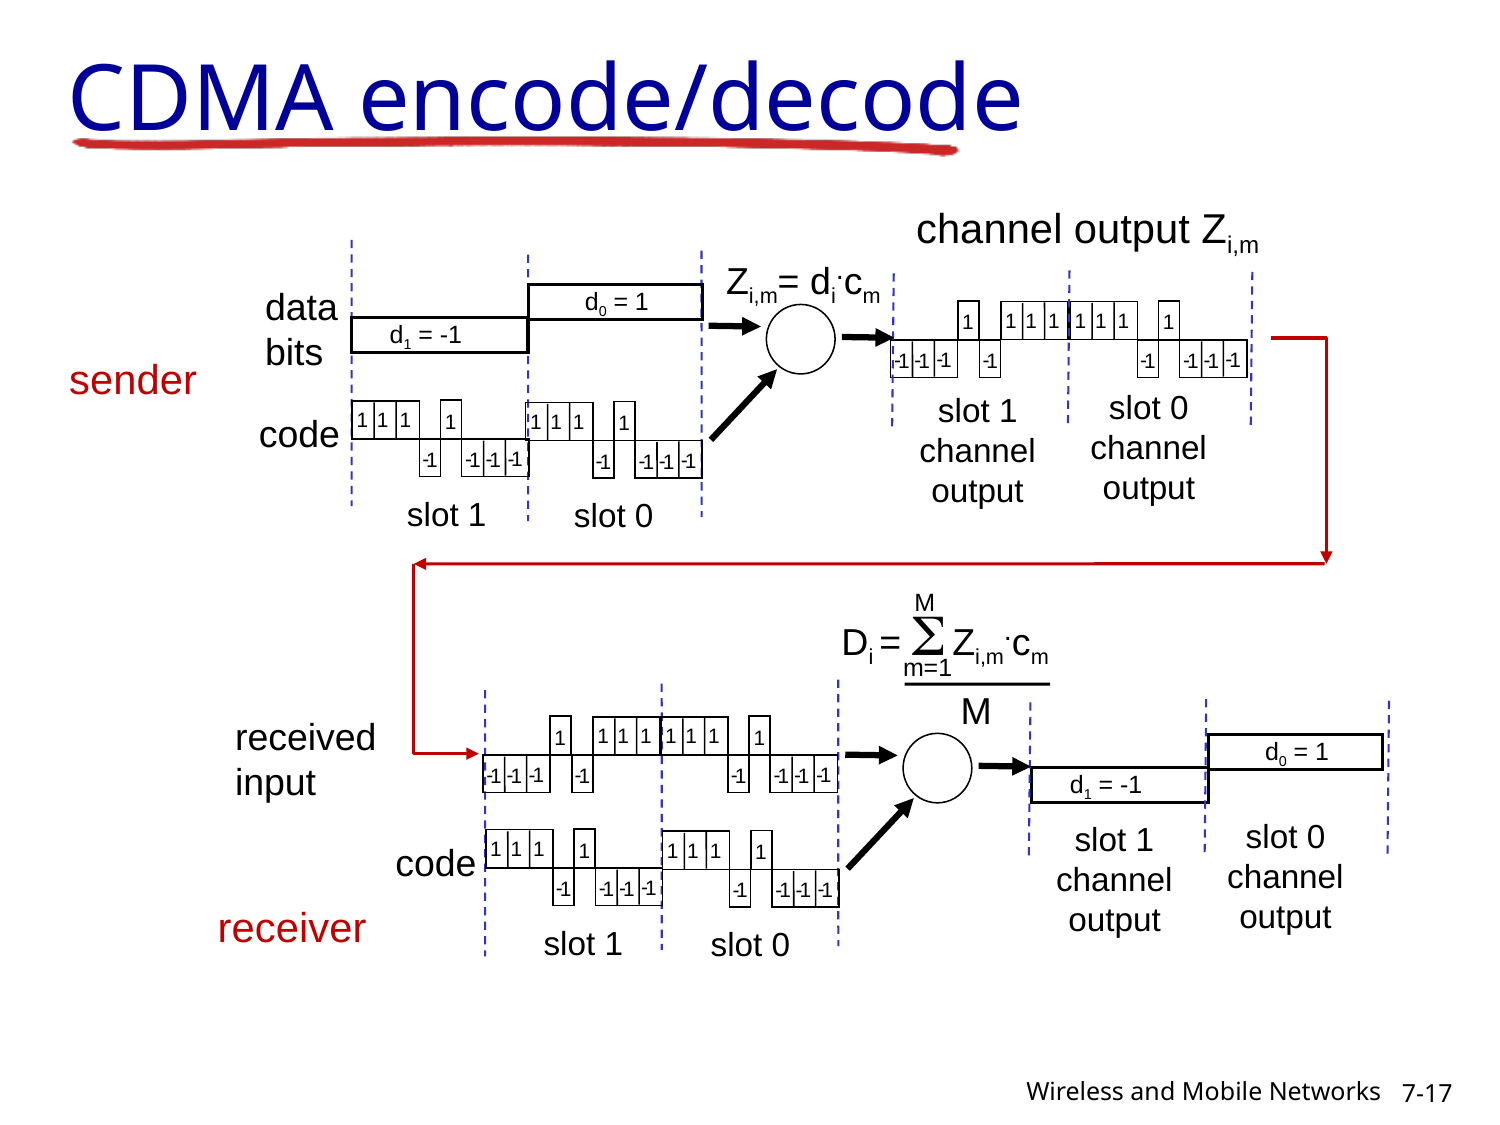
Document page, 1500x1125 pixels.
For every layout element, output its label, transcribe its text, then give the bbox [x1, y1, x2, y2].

text_box receiver [202, 893, 382, 959]
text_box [471, 715, 682, 909]
text_box data bits [250, 275, 336, 381]
text_box [978, 760, 1027, 773]
footer Wireless and Mobile Networks [960, 1067, 1404, 1110]
text_box slot 0 channel output [1212, 807, 1359, 942]
text_box slot 0 [695, 919, 806, 970]
text_box slot 0 channel output [1075, 390, 1223, 514]
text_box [820, 578, 1070, 740]
text_box [863, 798, 914, 853]
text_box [879, 299, 1085, 381]
slide_number 7-17 [1387, 1069, 1500, 1115]
text_box slot 1 [392, 515, 502, 541]
text_box [413, 563, 467, 755]
text_box slot 1 channel output [904, 390, 1051, 517]
text_box [415, 557, 1325, 571]
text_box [1085, 299, 1266, 381]
text_box Zi,m= di.cm [711, 236, 896, 316]
picture [68, 132, 969, 162]
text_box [515, 277, 722, 482]
text_box [766, 316, 836, 374]
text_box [341, 239, 548, 507]
text_box sender [54, 345, 213, 410]
text_box [863, 749, 898, 762]
text_box received input [220, 705, 392, 811]
text_box slot 0 [559, 490, 669, 542]
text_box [682, 715, 858, 911]
text_box [903, 748, 972, 803]
text_box code [380, 831, 466, 892]
text_box [1270, 338, 1333, 564]
text_box channel output Zi,m [888, 194, 1287, 266]
text_box slot 1 [528, 918, 639, 970]
text_box [726, 320, 761, 333]
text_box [1208, 727, 1383, 774]
title CDMA encode/decode [52, 0, 1328, 188]
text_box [1031, 760, 1209, 807]
text_box code [244, 402, 336, 463]
text_box [726, 369, 778, 424]
text_box slot 1 channel output [1041, 815, 1188, 946]
